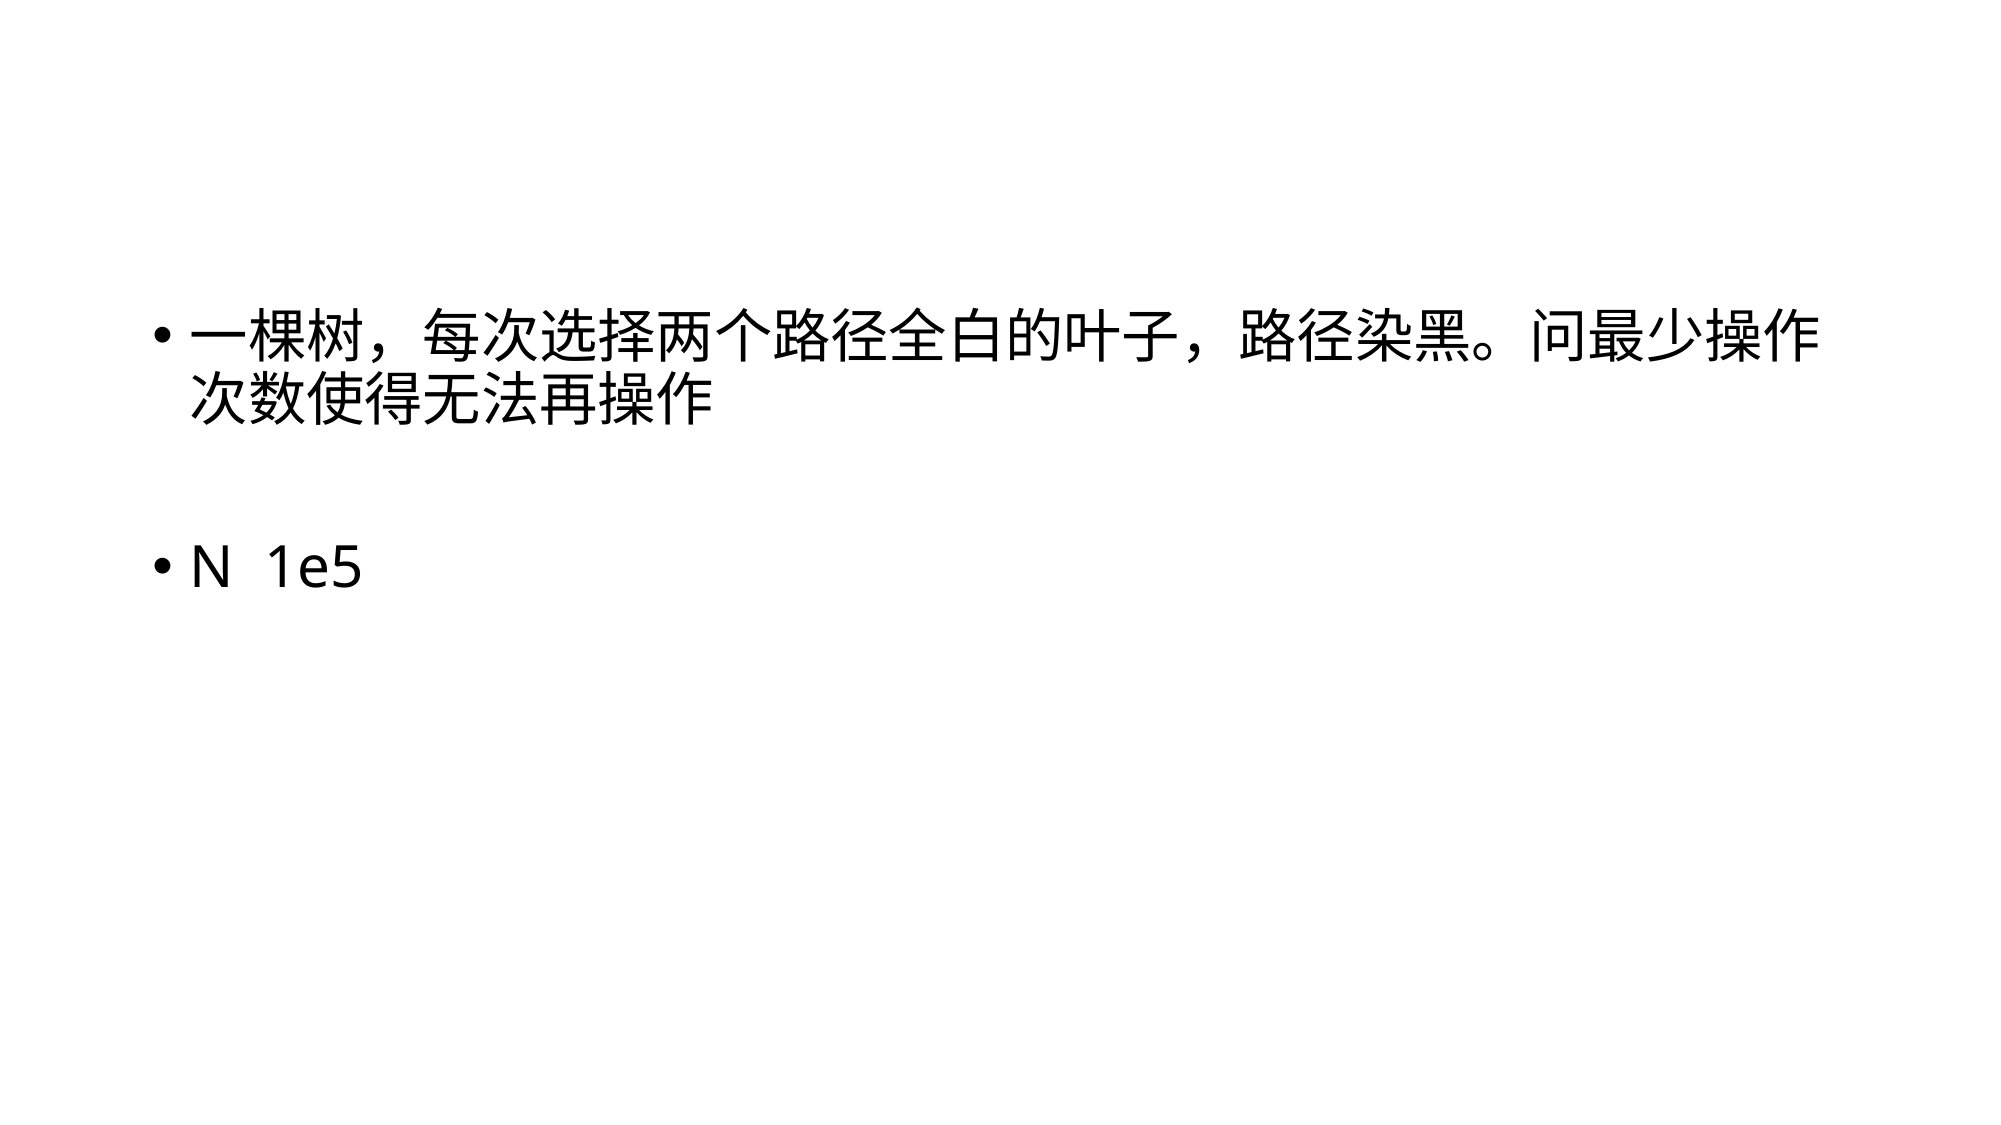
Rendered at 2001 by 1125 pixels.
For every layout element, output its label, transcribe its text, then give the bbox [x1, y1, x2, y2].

list 一棵树，每次选择两个路径全白的叶子，路径染黑。问最少操作次数使得无法再操作 N 1e5 [137, 299, 1863, 1014]
